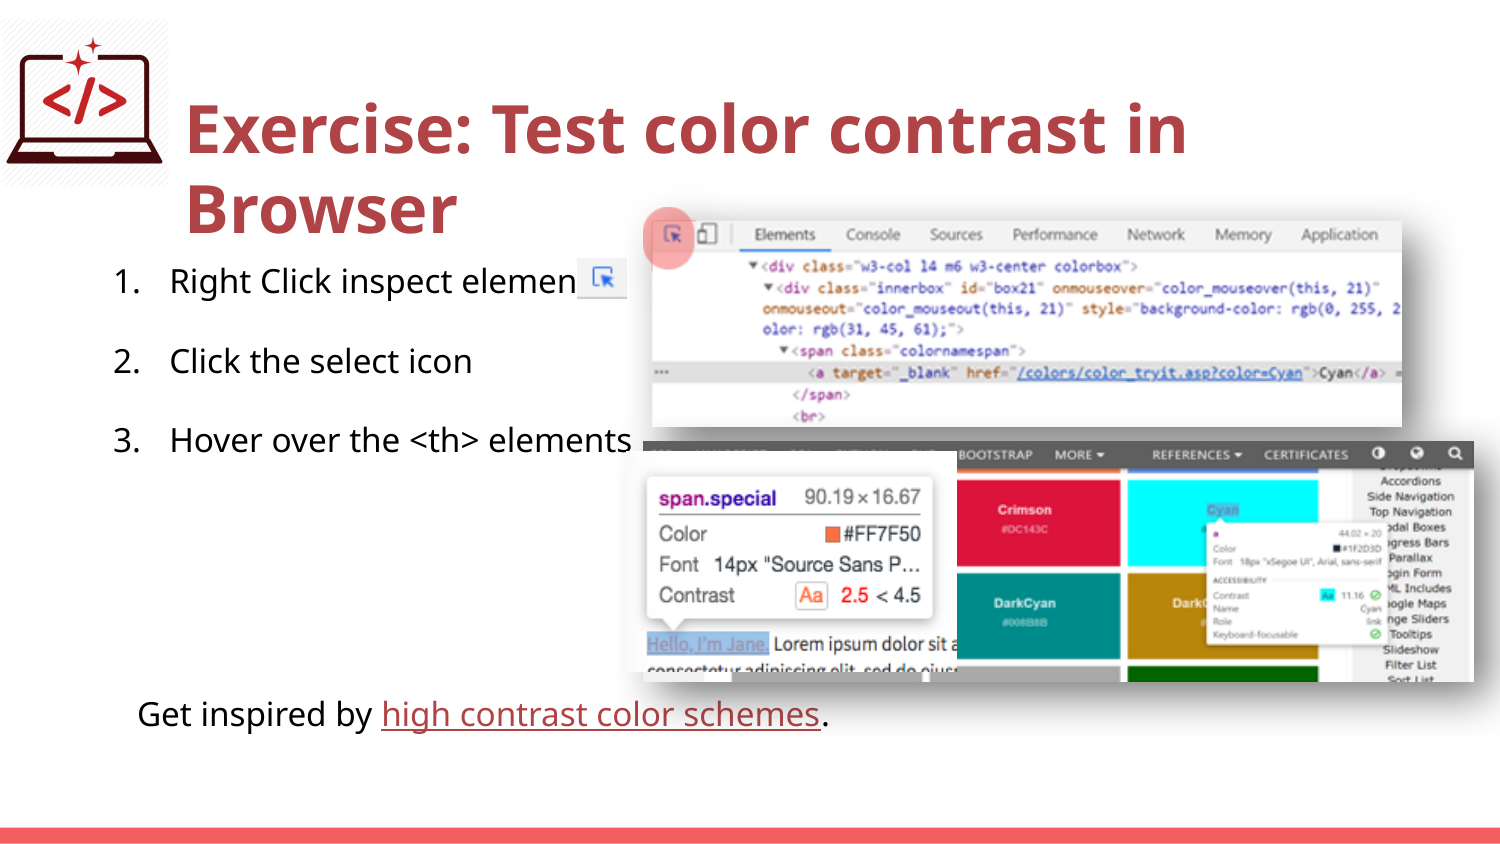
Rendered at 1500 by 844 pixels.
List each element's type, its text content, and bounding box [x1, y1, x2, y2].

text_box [97, 239, 638, 329]
text_box Get inspired by high contrast color schemes. [122, 671, 1121, 743]
picture [626, 441, 1474, 682]
picture [0, 17, 170, 188]
text_box [730, 435, 769, 440]
title Exercise: Test color contrast in Browser [174, 71, 1490, 175]
picture [643, 207, 1402, 427]
